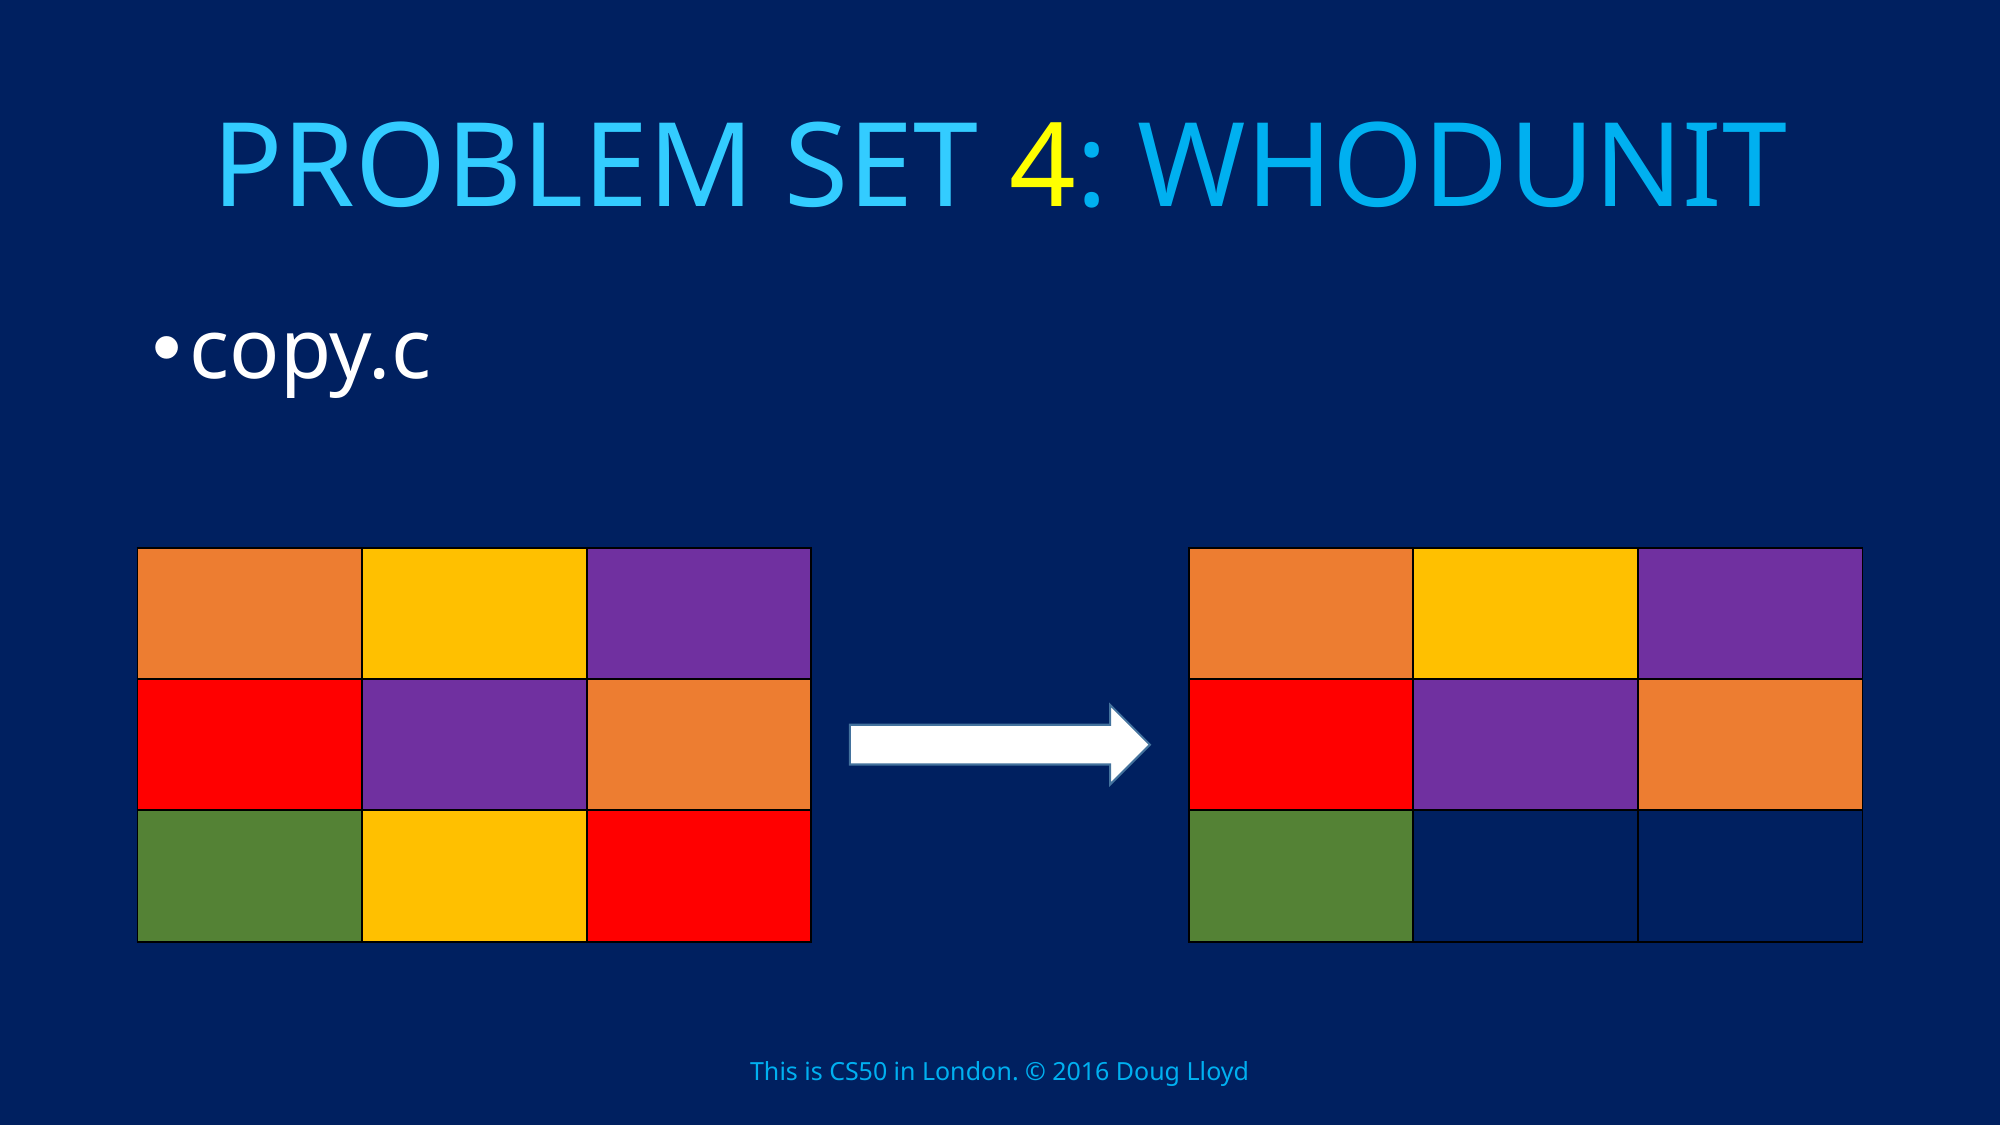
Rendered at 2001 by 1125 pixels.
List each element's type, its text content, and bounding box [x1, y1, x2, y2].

table_cell [363, 811, 586, 941]
table_header [1414, 549, 1637, 678]
table_cell [1190, 811, 1412, 941]
table_cell [363, 680, 586, 809]
table_header [1190, 549, 1412, 678]
footer This is CS50 in London. © 2016 Doug Lloyd [662, 1042, 1338, 1103]
table_cell [1639, 811, 1862, 941]
table_header [588, 549, 810, 678]
list copy.c [137, 299, 1863, 1014]
table_cell [1190, 680, 1412, 809]
table_header [363, 549, 586, 678]
table_cell [1639, 680, 1862, 809]
table_cell [588, 811, 810, 941]
title PROBLEM SET 4: WHODUNIT [137, 59, 1863, 278]
table_header [1639, 549, 1862, 678]
table_cell [138, 680, 361, 809]
table_cell [1414, 680, 1637, 809]
table_cell [138, 811, 361, 941]
table_header [138, 549, 361, 678]
table_cell [588, 680, 810, 809]
text_box [848, 702, 1152, 787]
table_cell [1414, 811, 1637, 941]
